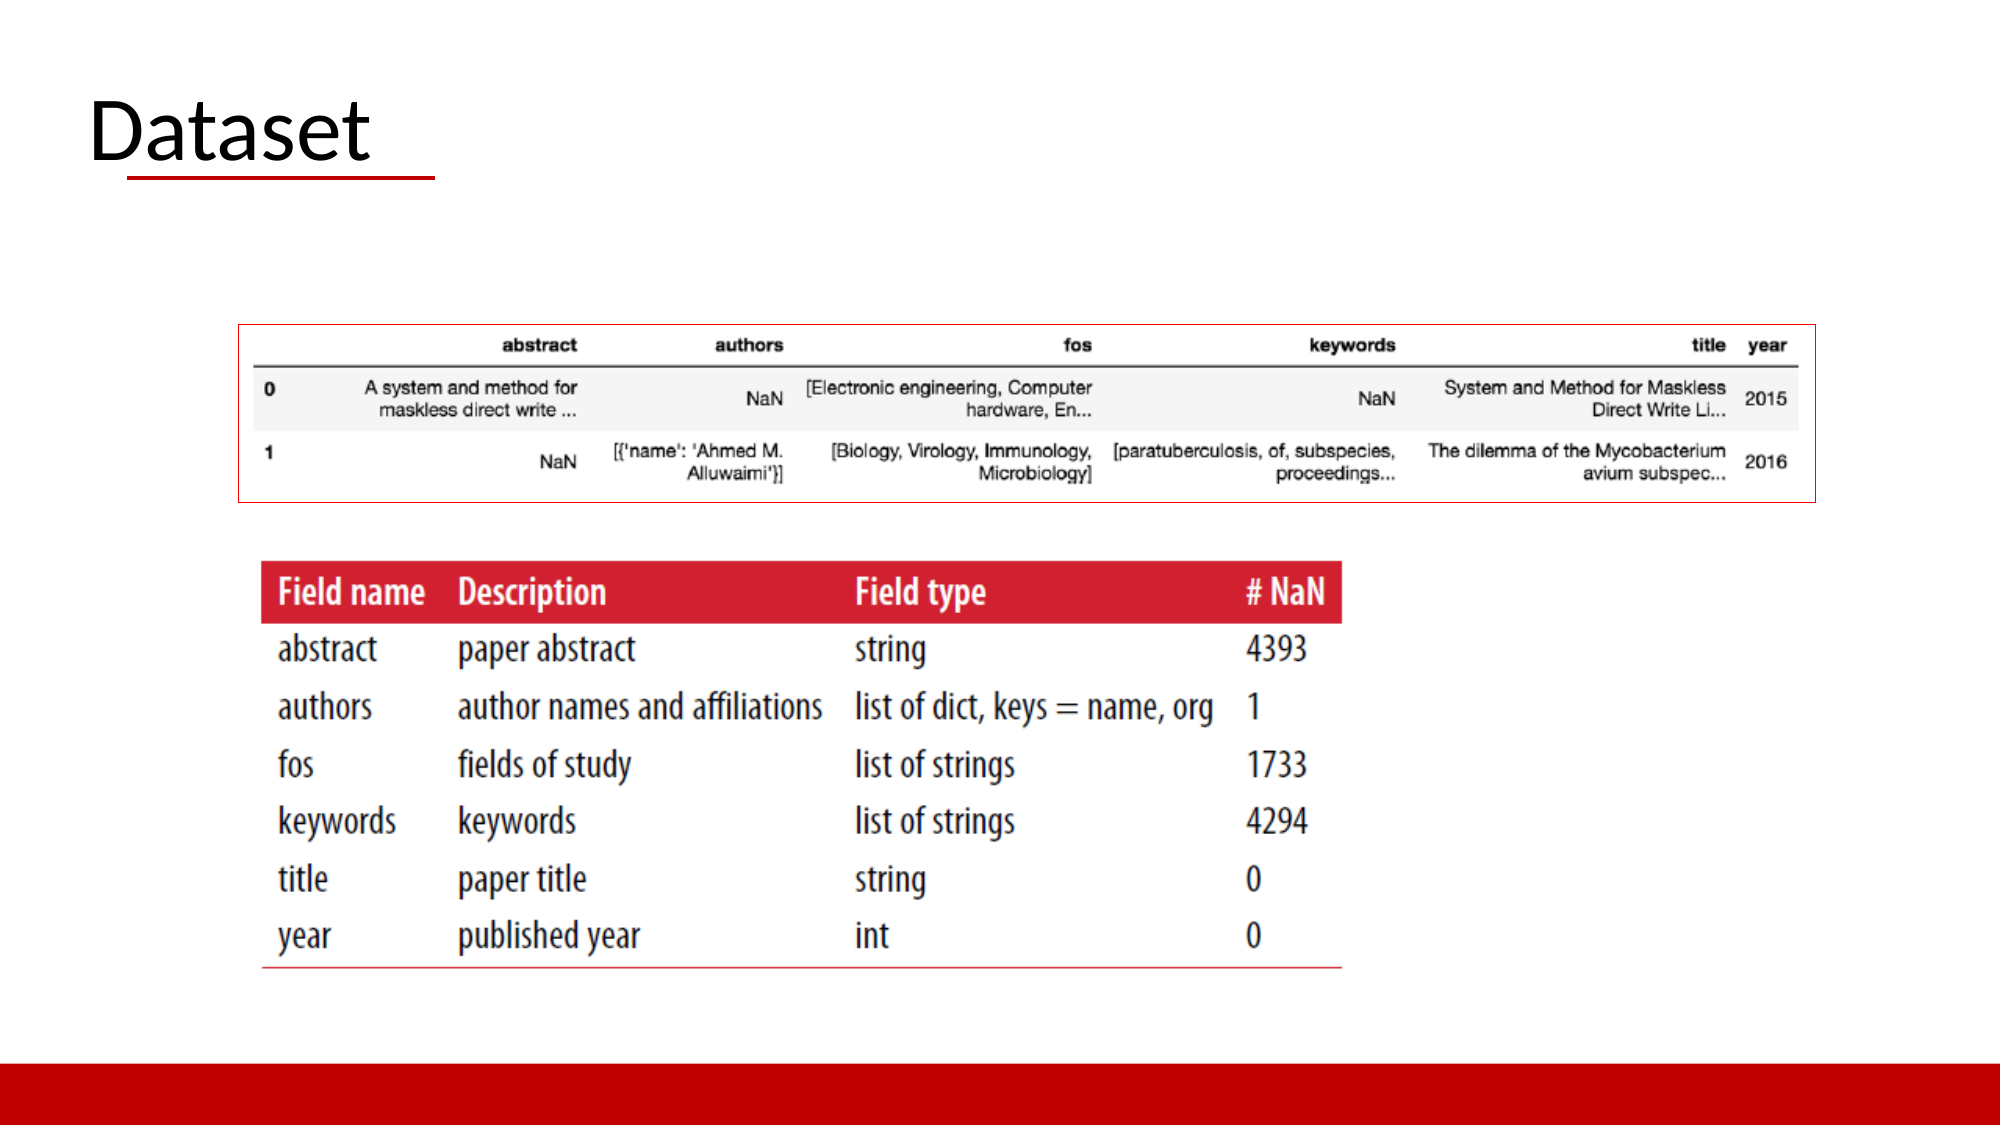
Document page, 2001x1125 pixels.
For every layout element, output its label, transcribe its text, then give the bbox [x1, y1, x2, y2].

text_box [0, 1063, 2000, 1125]
text_box Dataset [73, 61, 404, 186]
picture [238, 324, 1816, 503]
picture [238, 544, 1361, 986]
